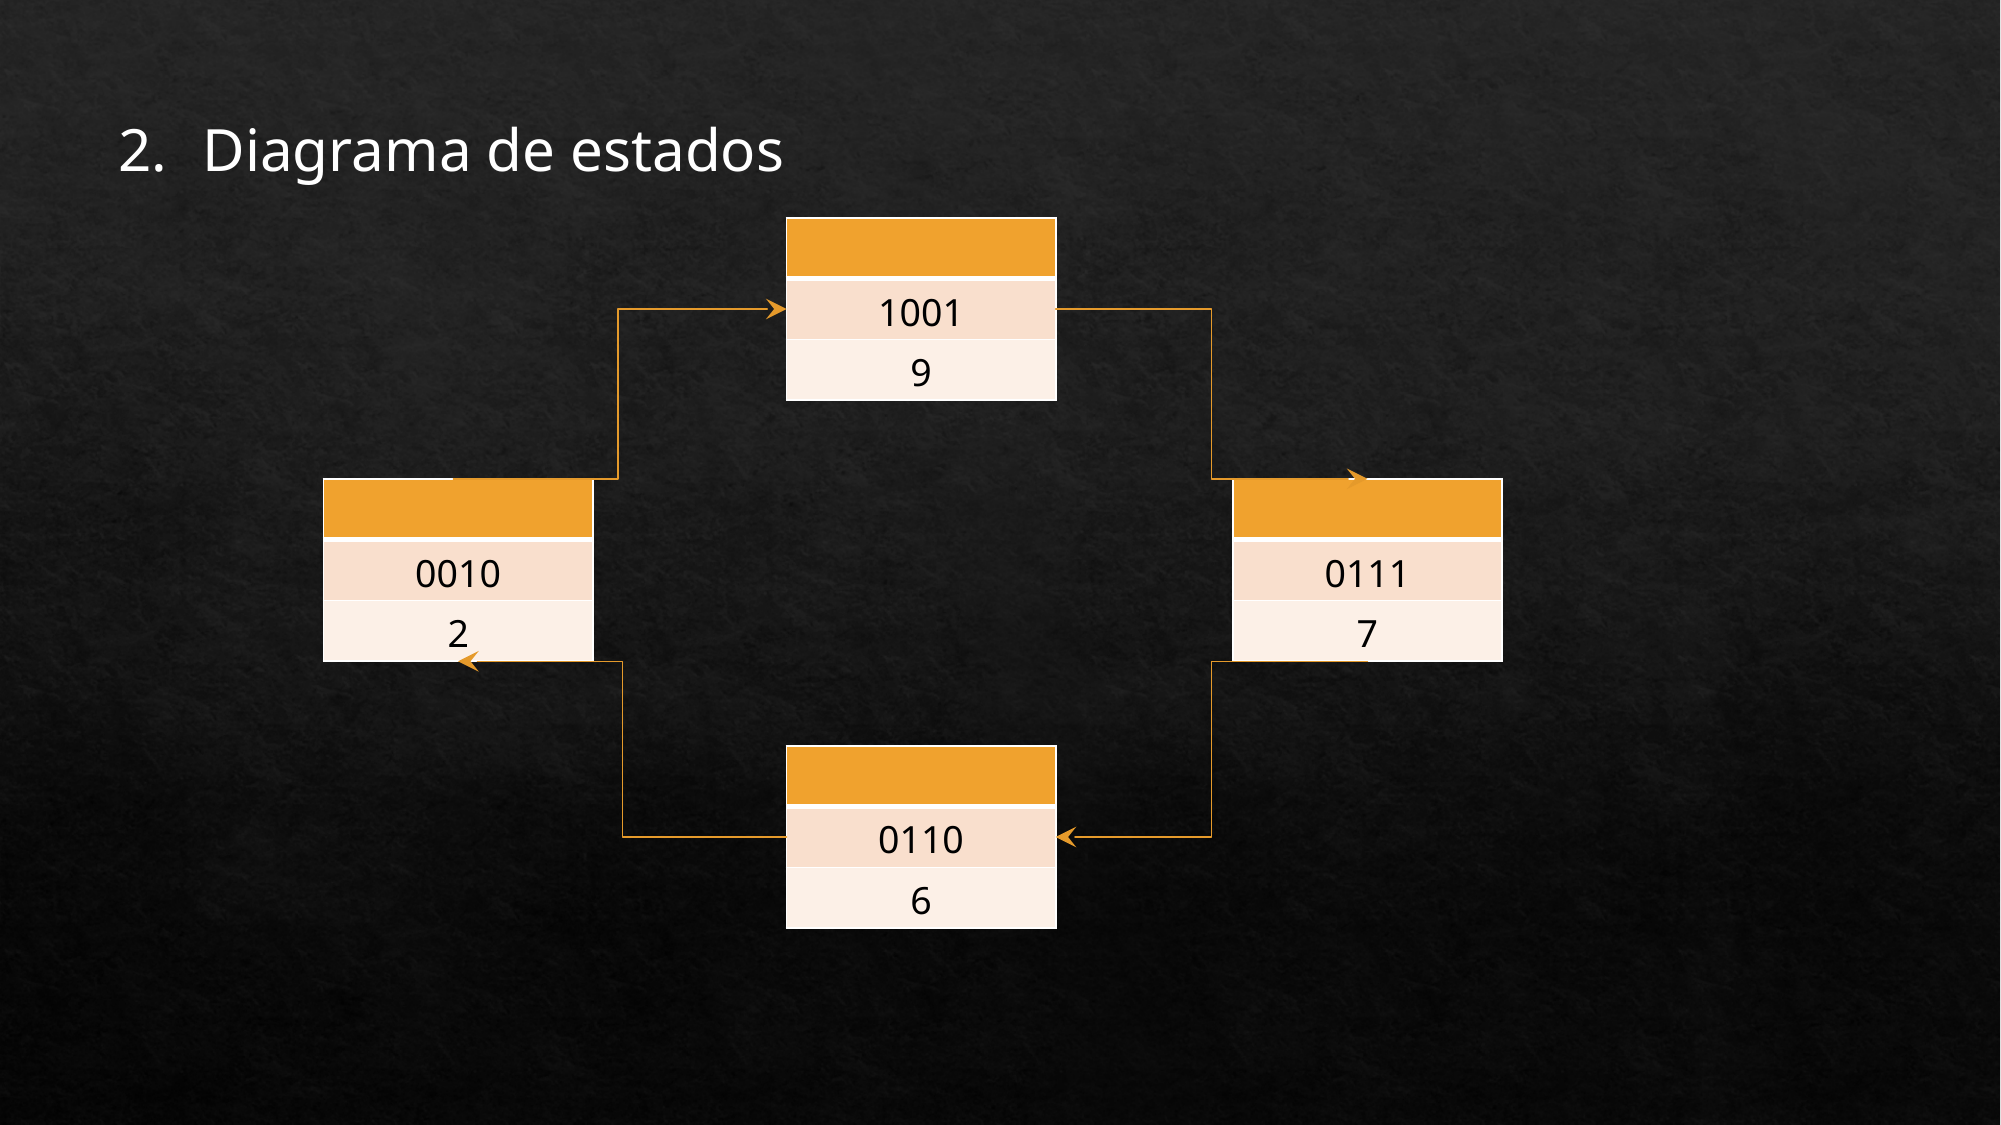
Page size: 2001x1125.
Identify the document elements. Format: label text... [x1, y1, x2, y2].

text_box Diagrama de estados [103, 105, 1125, 190]
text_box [453, 308, 787, 480]
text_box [457, 661, 787, 838]
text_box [1055, 661, 1368, 838]
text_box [1055, 308, 1368, 480]
